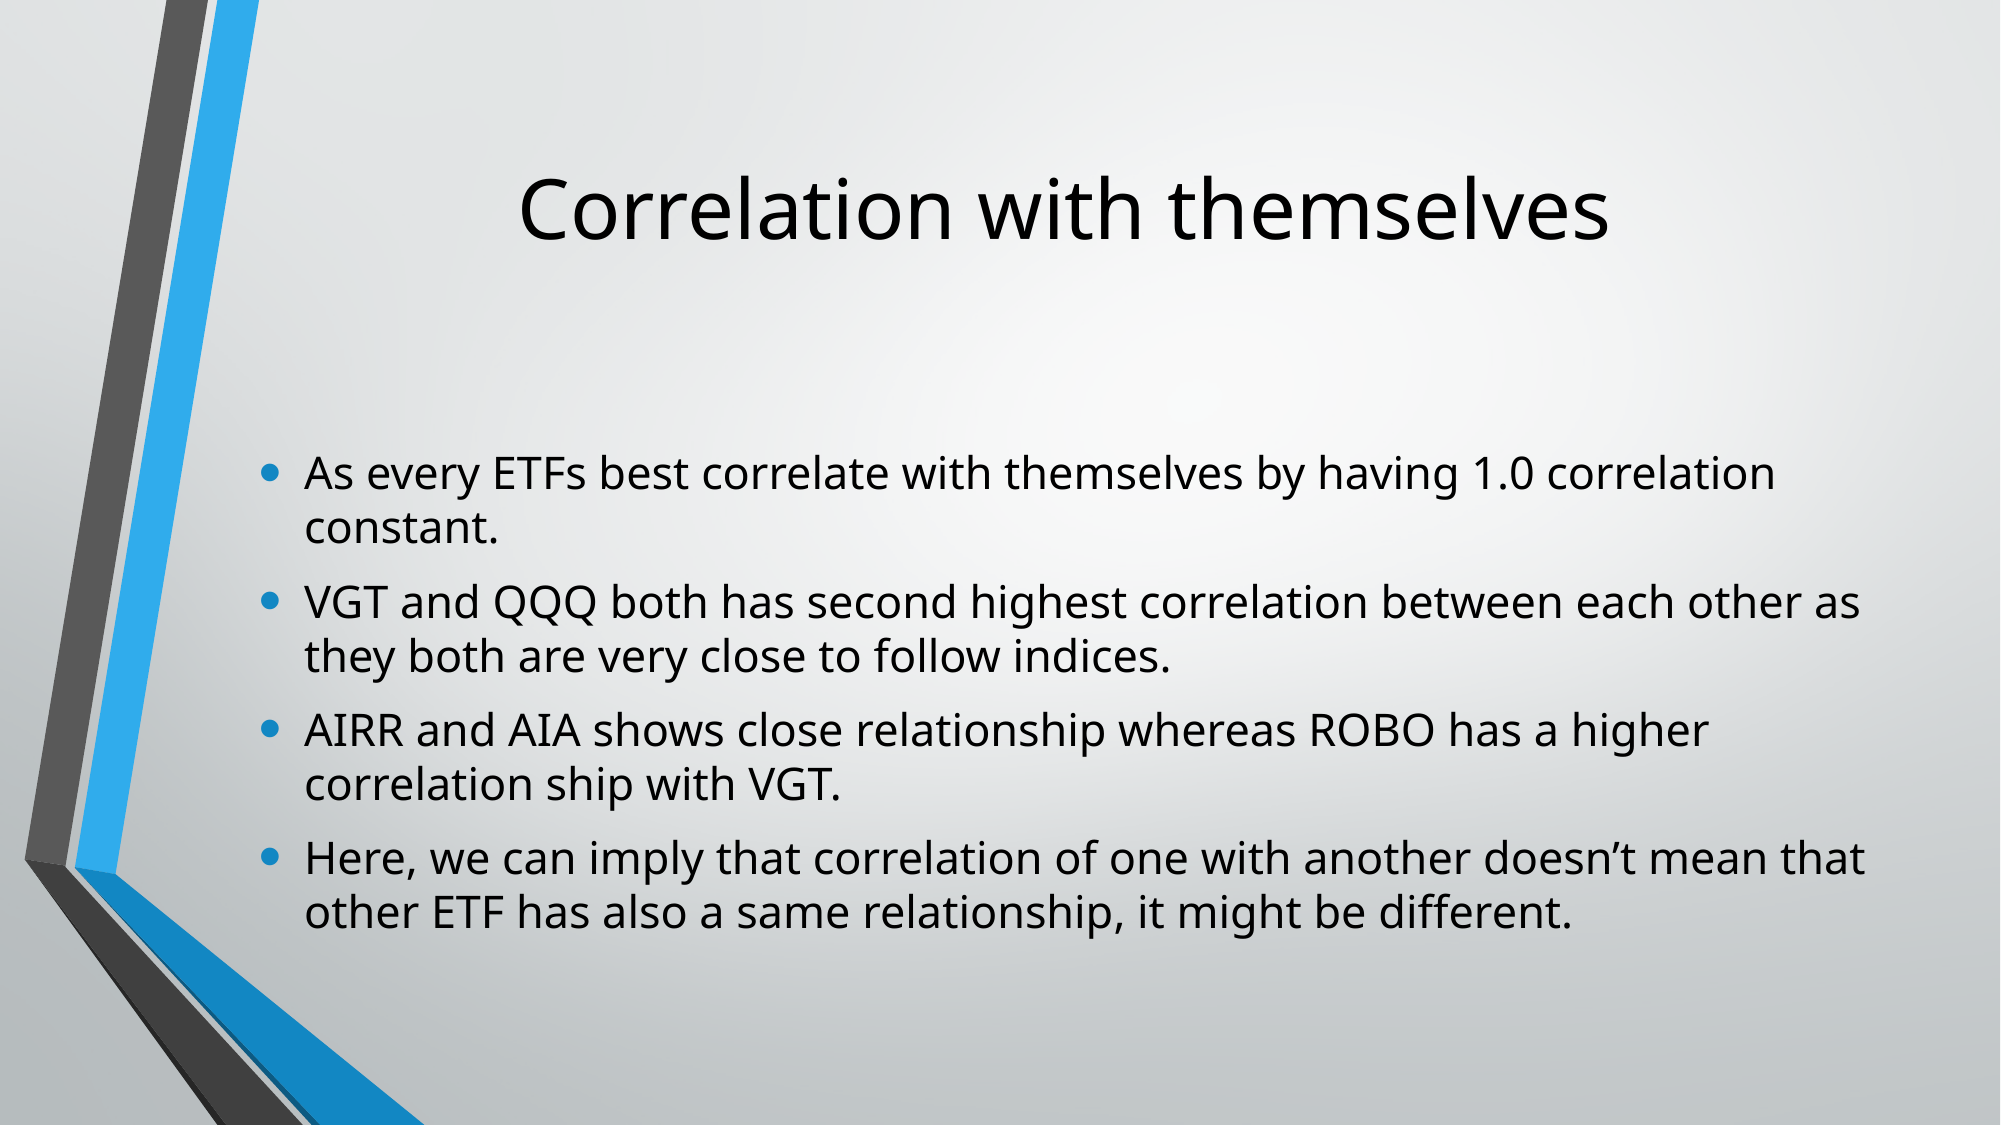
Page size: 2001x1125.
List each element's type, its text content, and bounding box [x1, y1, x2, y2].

list As every ETFs best correlate with themselves by having 1.0 correlation constant. VGT and QQQ both has second highest correlation between each other as they both are very close to follow indices. AIRR and AIA shows close relationship whereas ROBO has a higher correlation ship with VGT. Here, we can imply that correlation of one with another doesn’t mean that other ETF has also a same relationship, it might be different. [243, 437, 1887, 950]
title Correlation with themselves [243, 112, 1887, 400]
